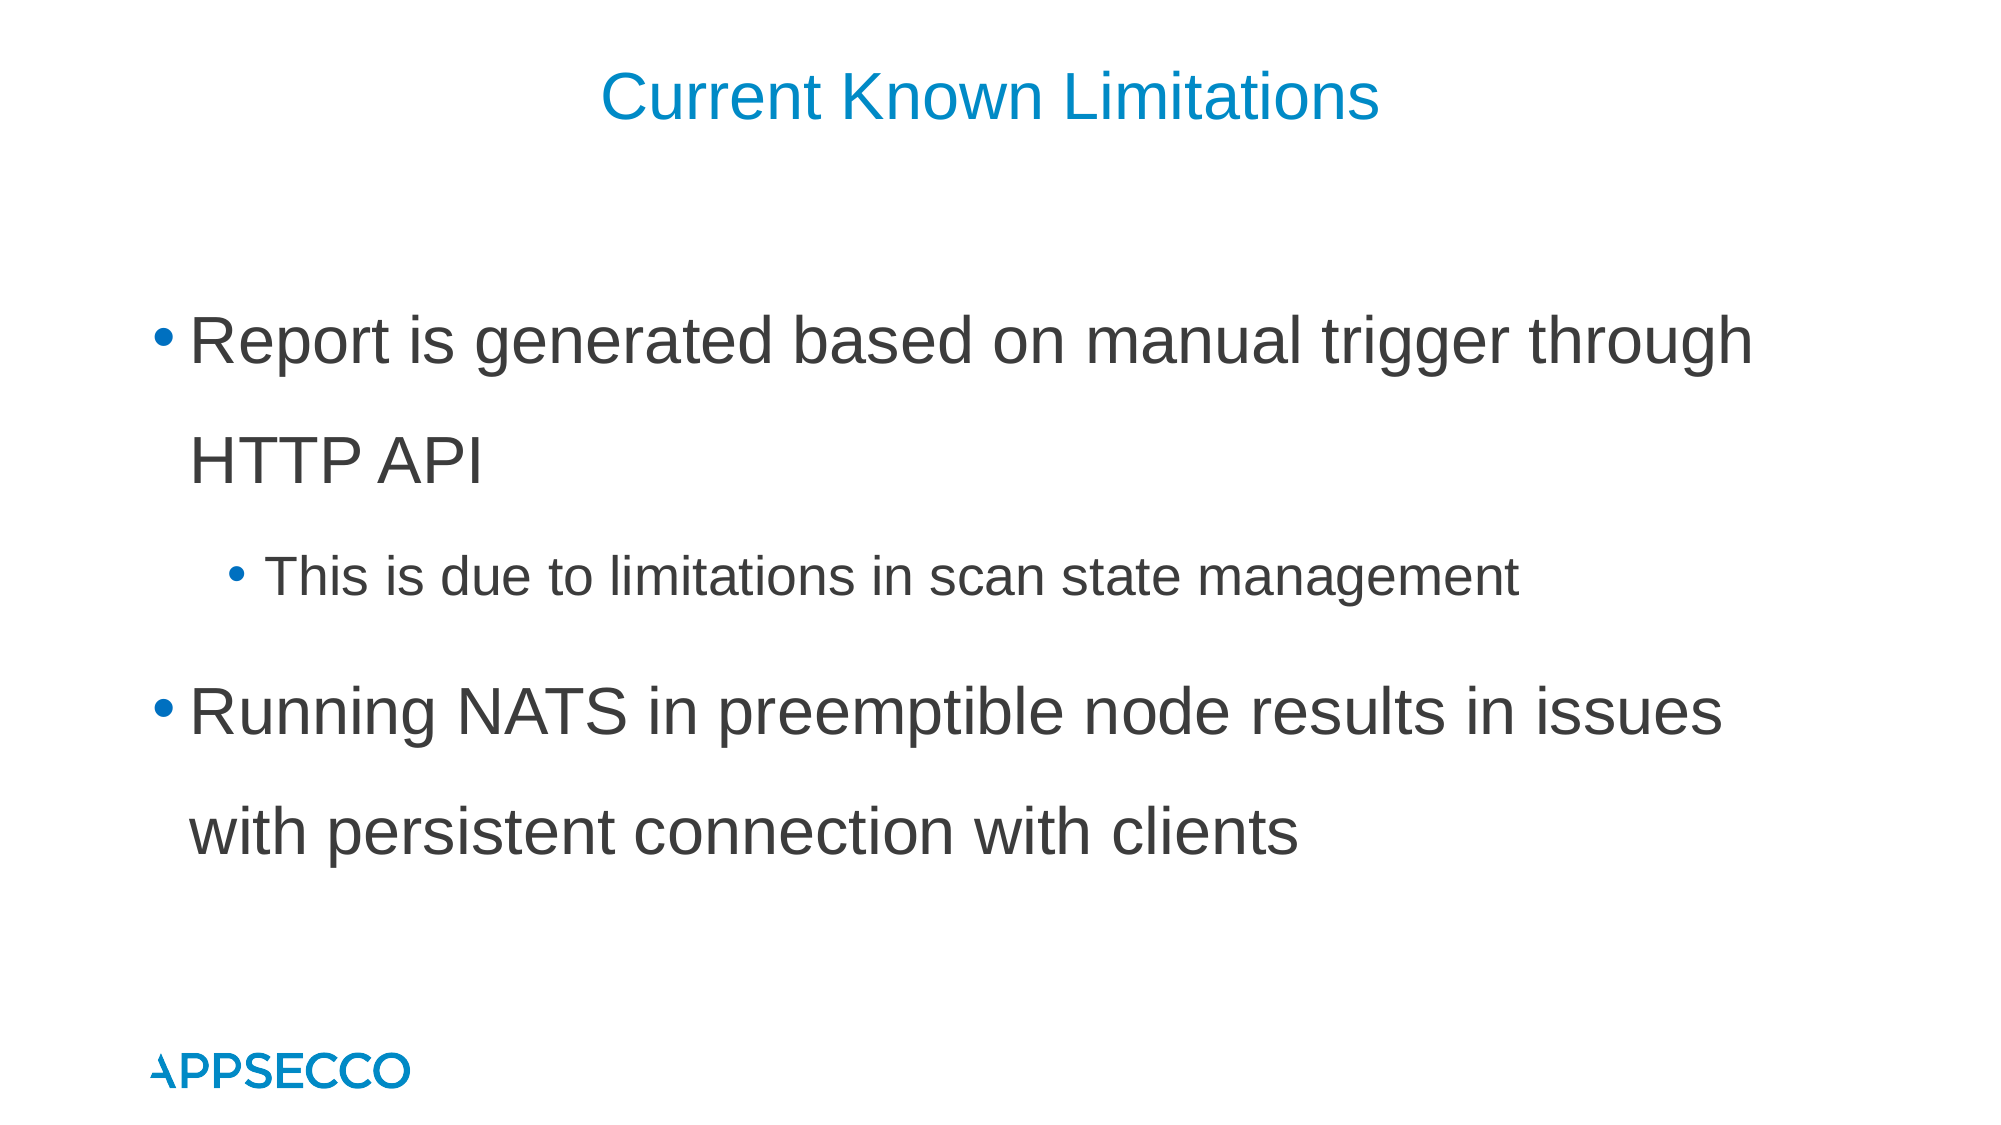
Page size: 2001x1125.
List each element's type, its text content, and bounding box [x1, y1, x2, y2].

list Report is generated based on manual trigger through HTTP API This is due to limitations in scan state management Running NATS in preemptible node results in issues with persistent connection with clients [137, 248, 1863, 1014]
picture [135, 1036, 425, 1114]
title Current Known Limitations [137, 59, 1863, 137]
